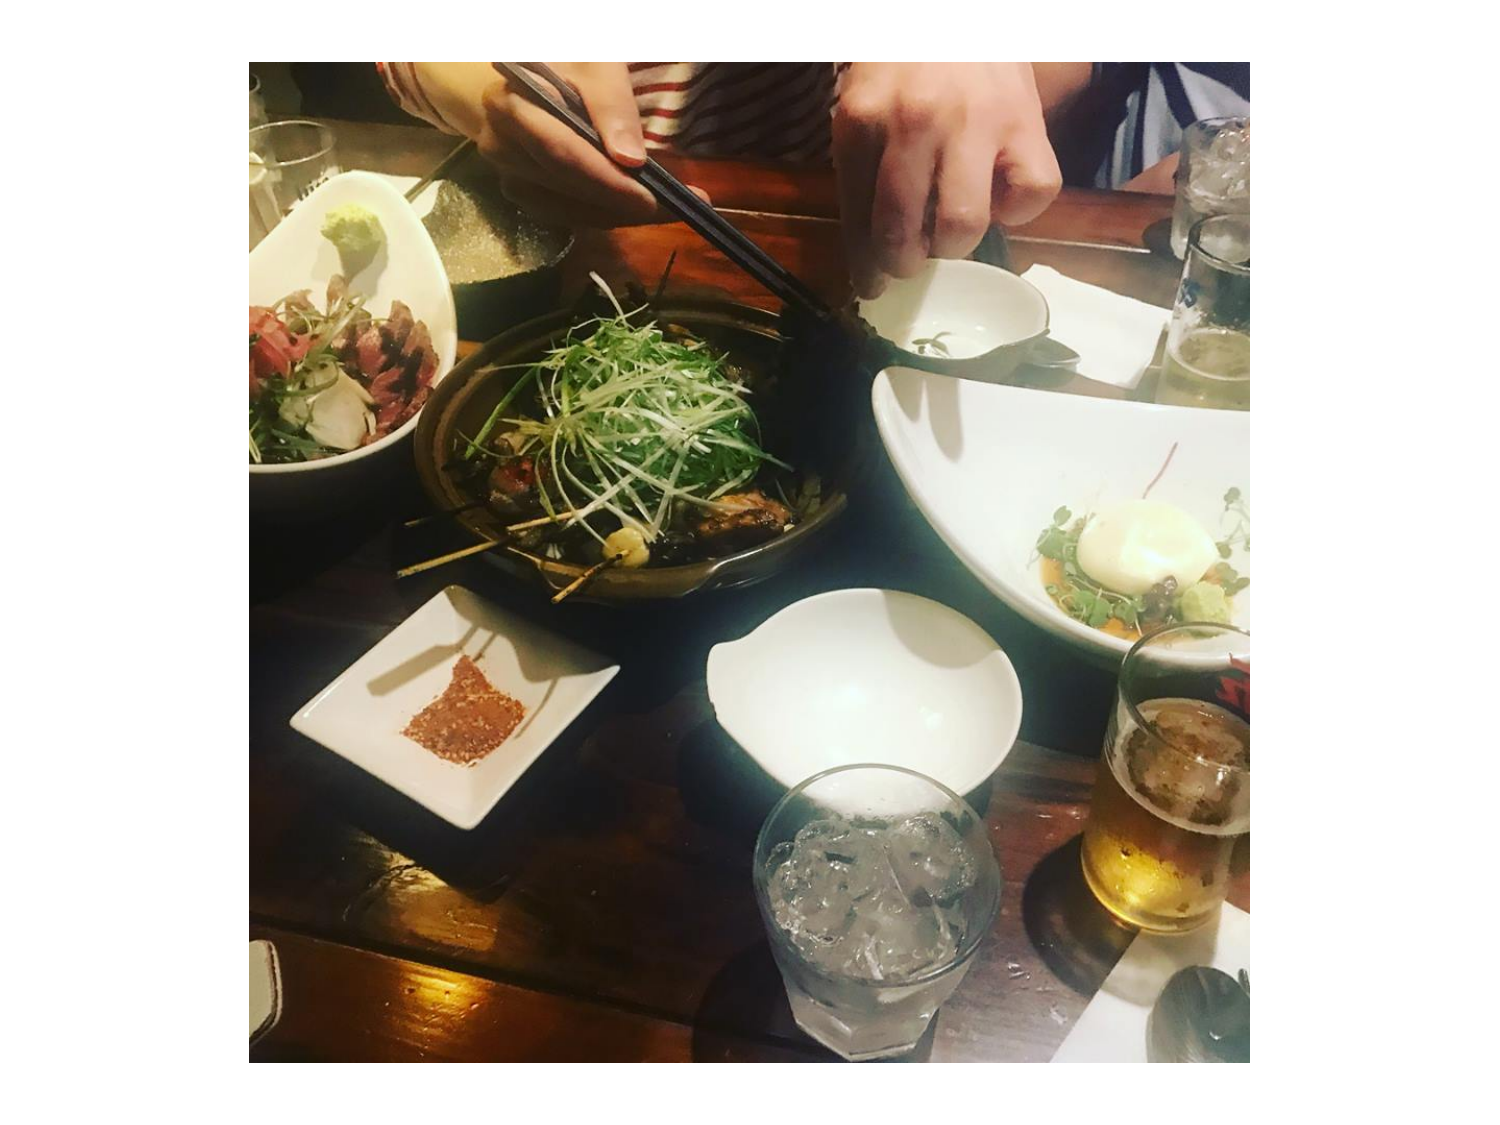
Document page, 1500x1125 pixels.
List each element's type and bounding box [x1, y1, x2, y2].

picture [249, 62, 1251, 1063]
